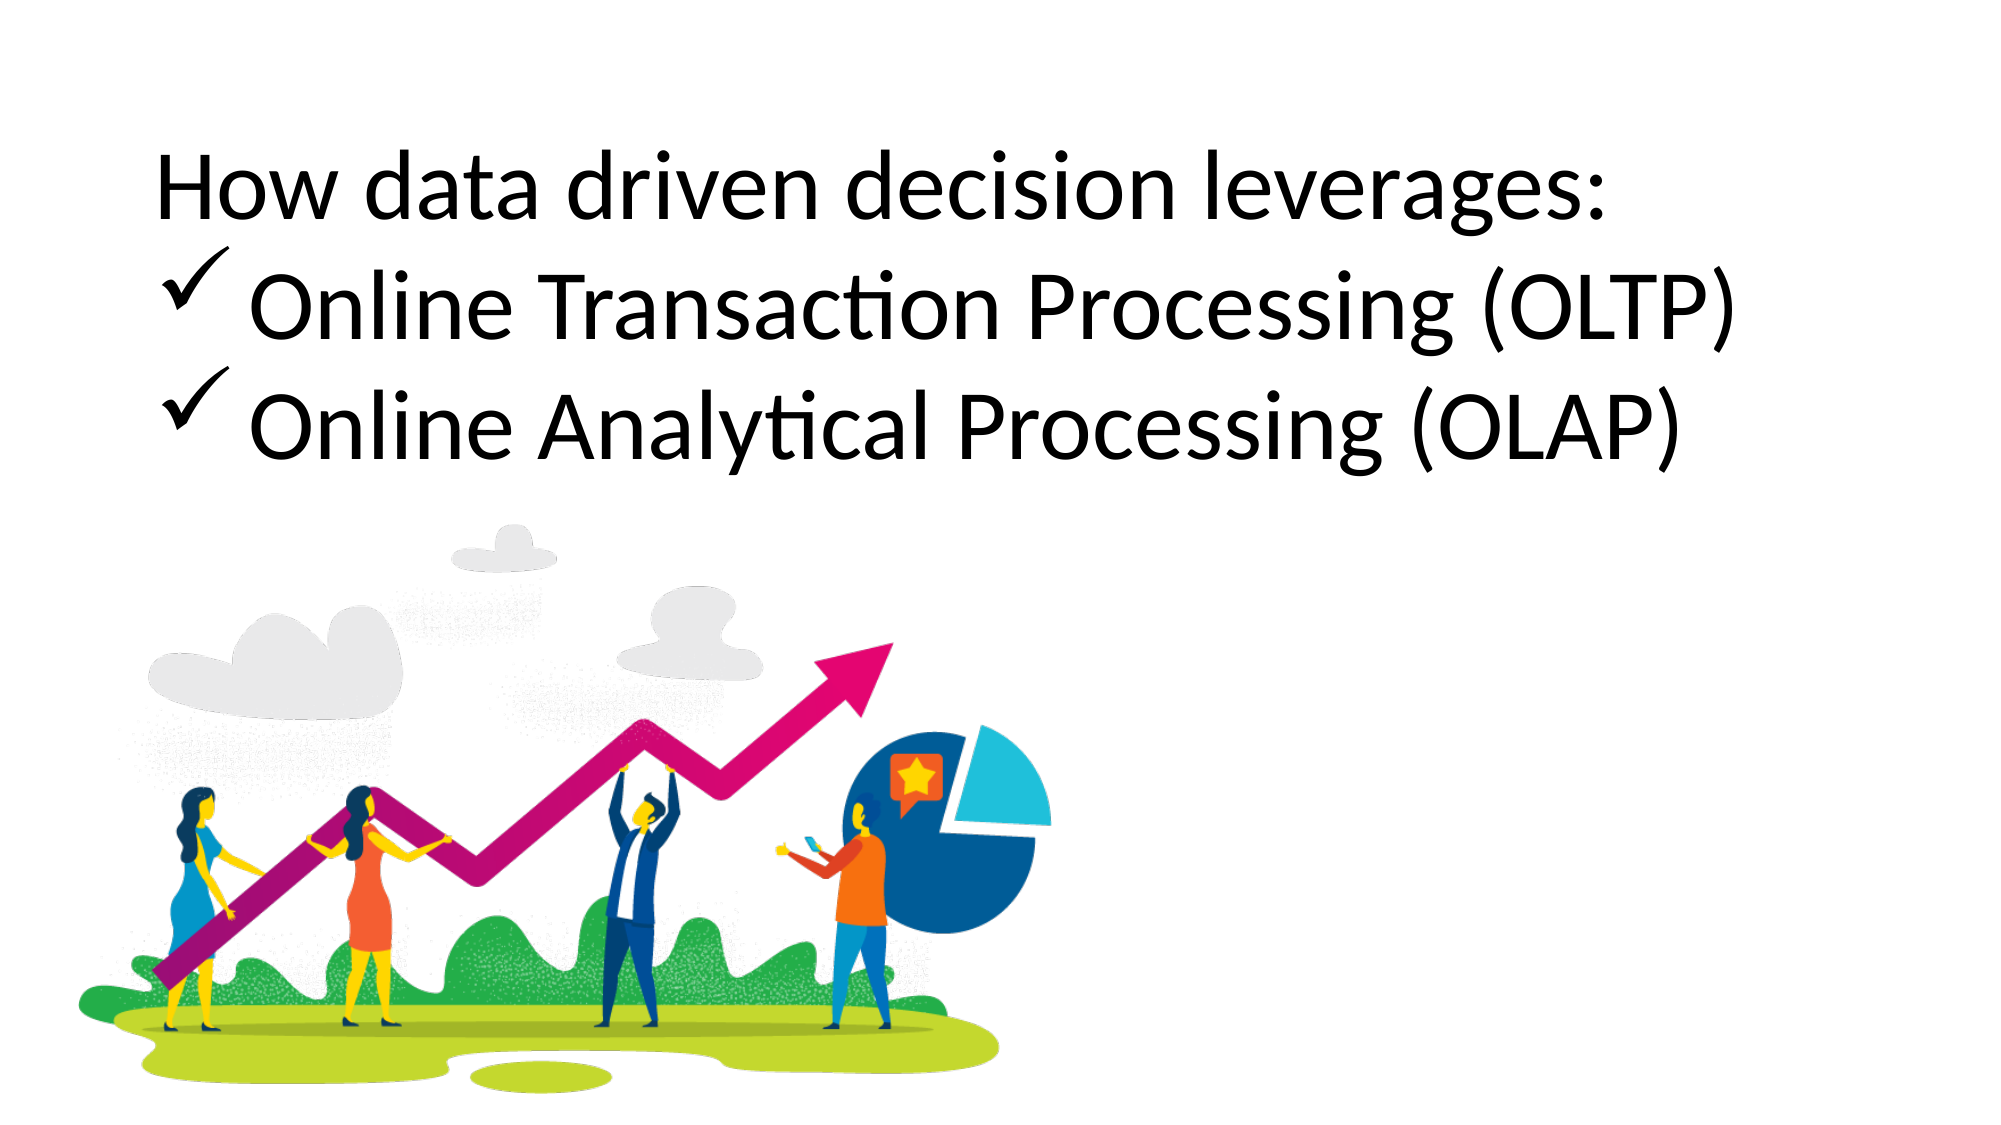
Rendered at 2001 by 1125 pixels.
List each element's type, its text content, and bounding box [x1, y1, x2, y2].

picture [78, 524, 1052, 1094]
text_box How data driven decision leverages: Online Transaction Processing (OLTP) Online Analytical Processing (OLAP) [139, 112, 1861, 488]
